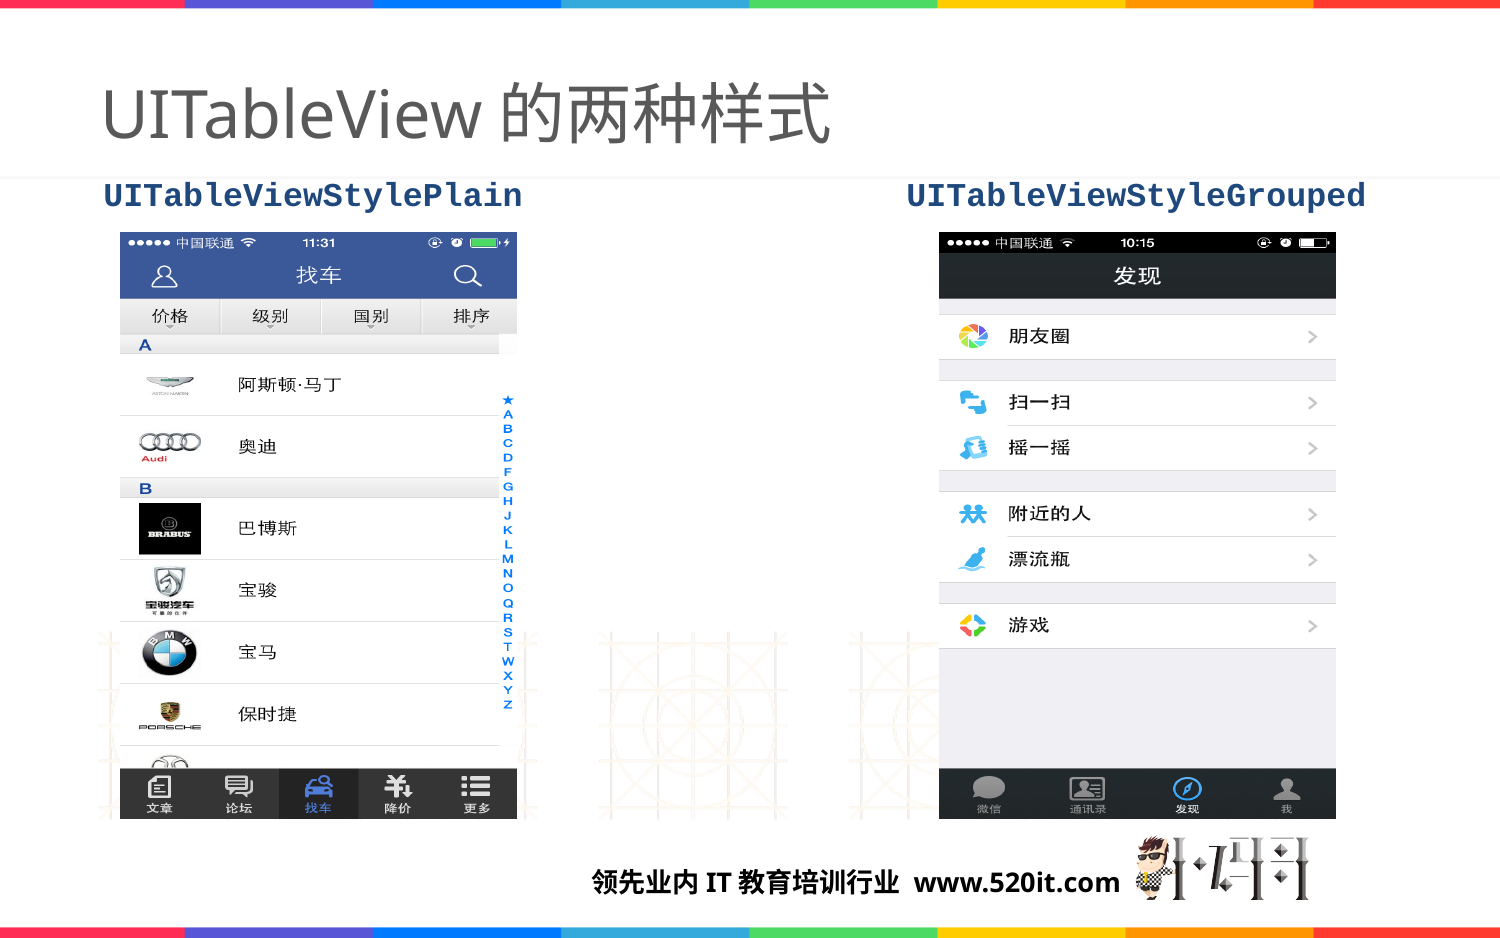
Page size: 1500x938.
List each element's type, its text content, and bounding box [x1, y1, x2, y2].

picture [0, 0, 1500, 176]
title UITableView的两种样式 [85, 64, 1419, 178]
text_box UITableViewStylePlain [88, 170, 561, 221]
text_box UITableViewStyleGrouped [891, 171, 1388, 221]
picture [0, 180, 1500, 938]
